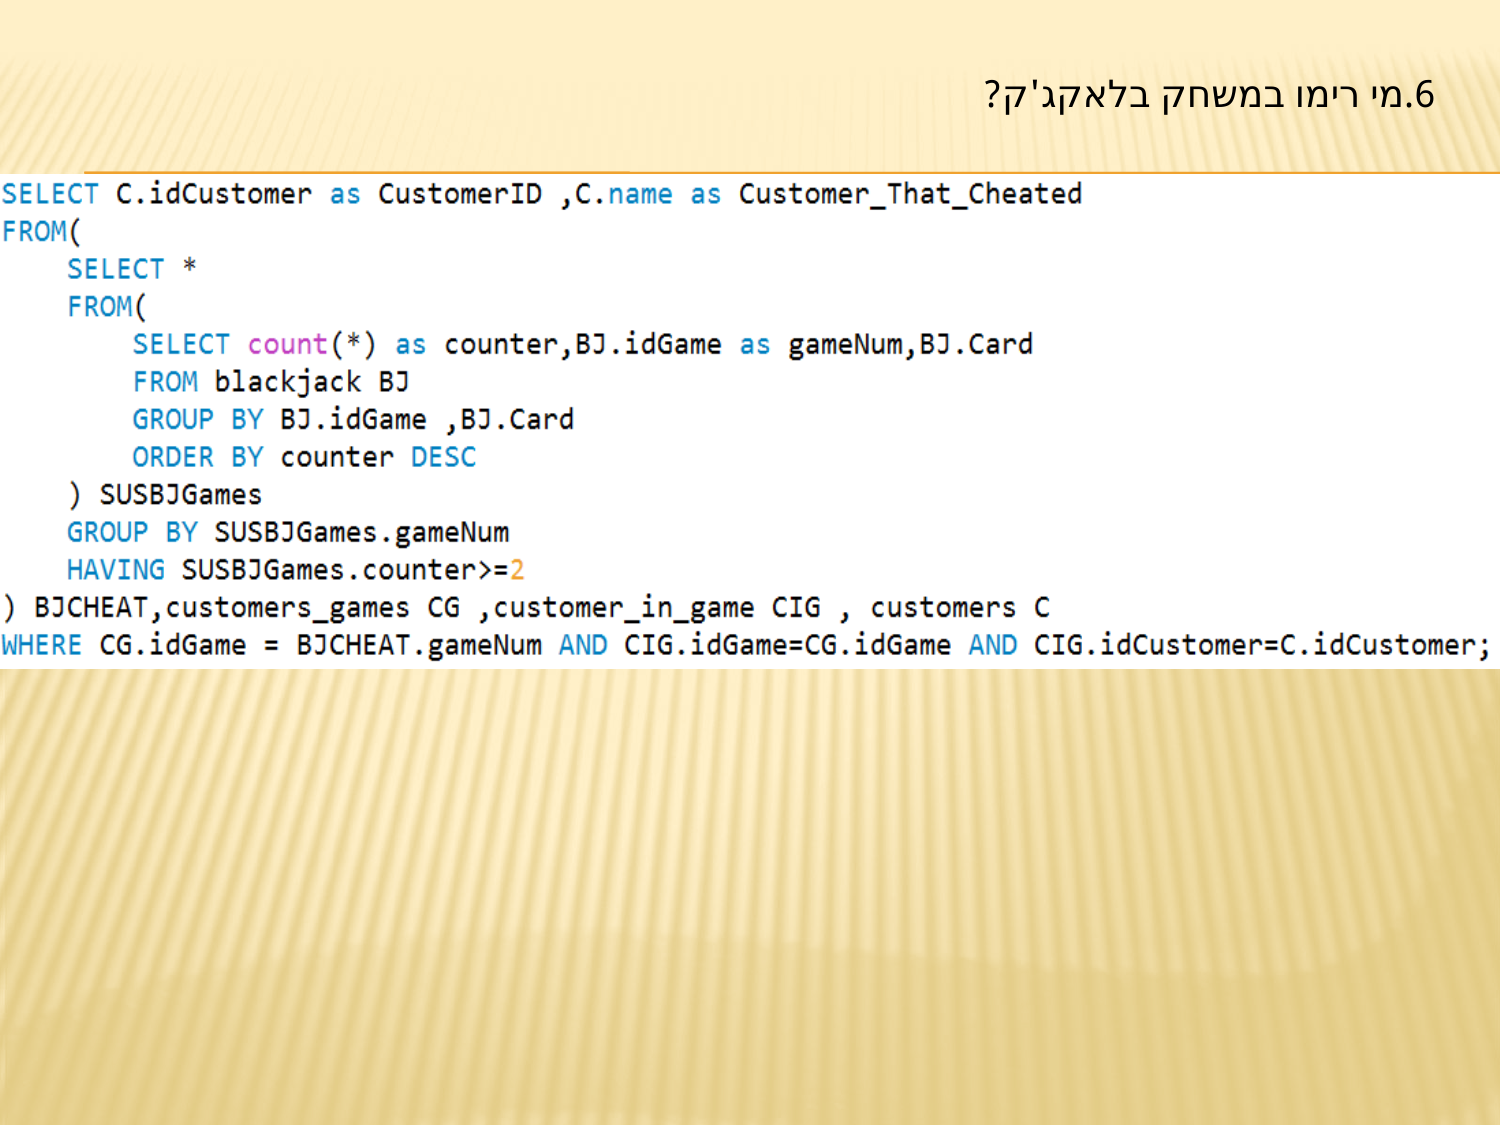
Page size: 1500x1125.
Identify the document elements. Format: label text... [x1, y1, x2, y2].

picture [0, 174, 1500, 670]
text_box 6.מי רימו במשחק בלאקג'ק? [774, 62, 1450, 123]
